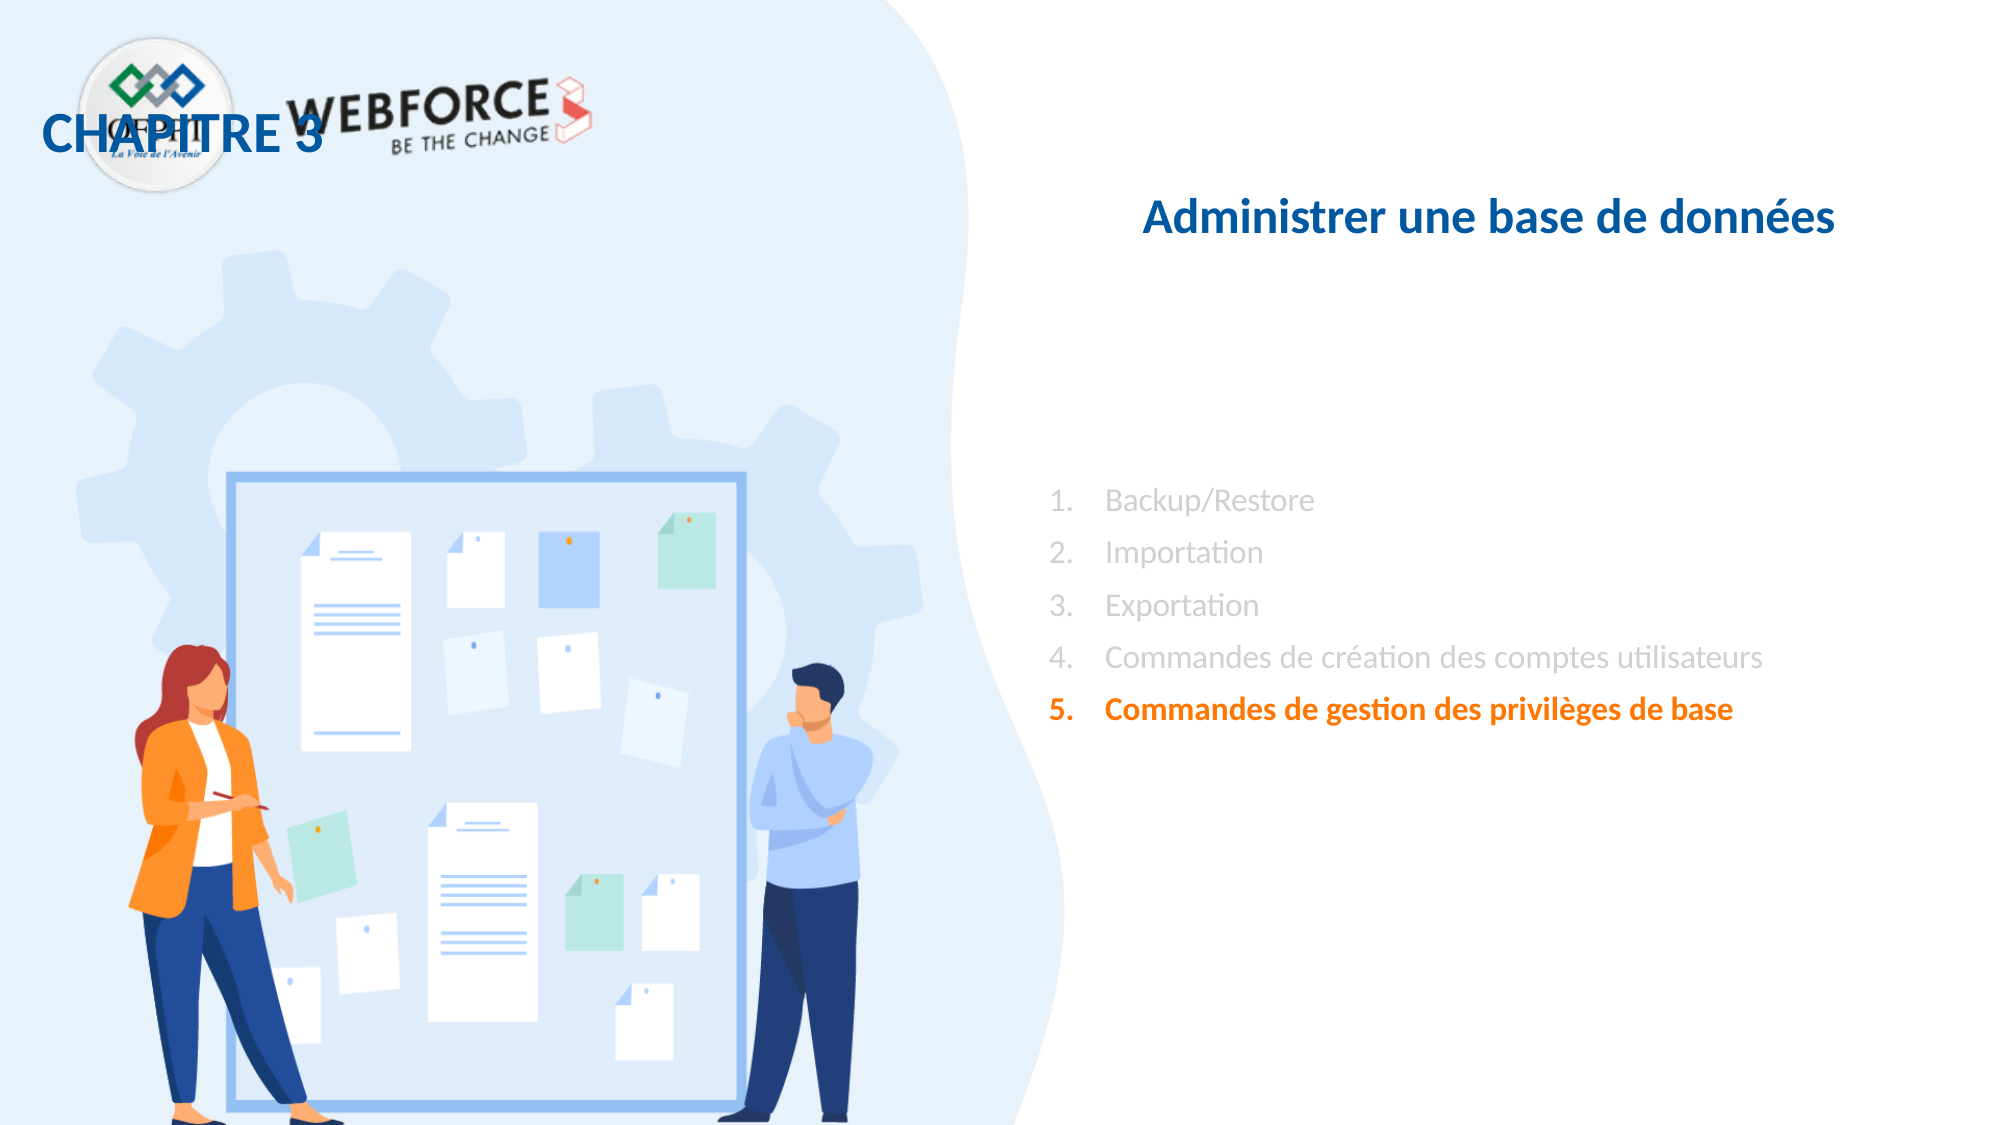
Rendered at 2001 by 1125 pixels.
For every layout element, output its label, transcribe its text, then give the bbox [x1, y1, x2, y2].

text_box Backup/Restore Importation Exportation Commandes de création des comptes utilisateurs Commandes de gestion des privilèges de base [1071, 463, 1771, 728]
title CHAPITRE 3 [1071, 67, 1958, 282]
text_box Administrer une base de données [1140, 181, 1841, 244]
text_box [0, 0, 1066, 1125]
